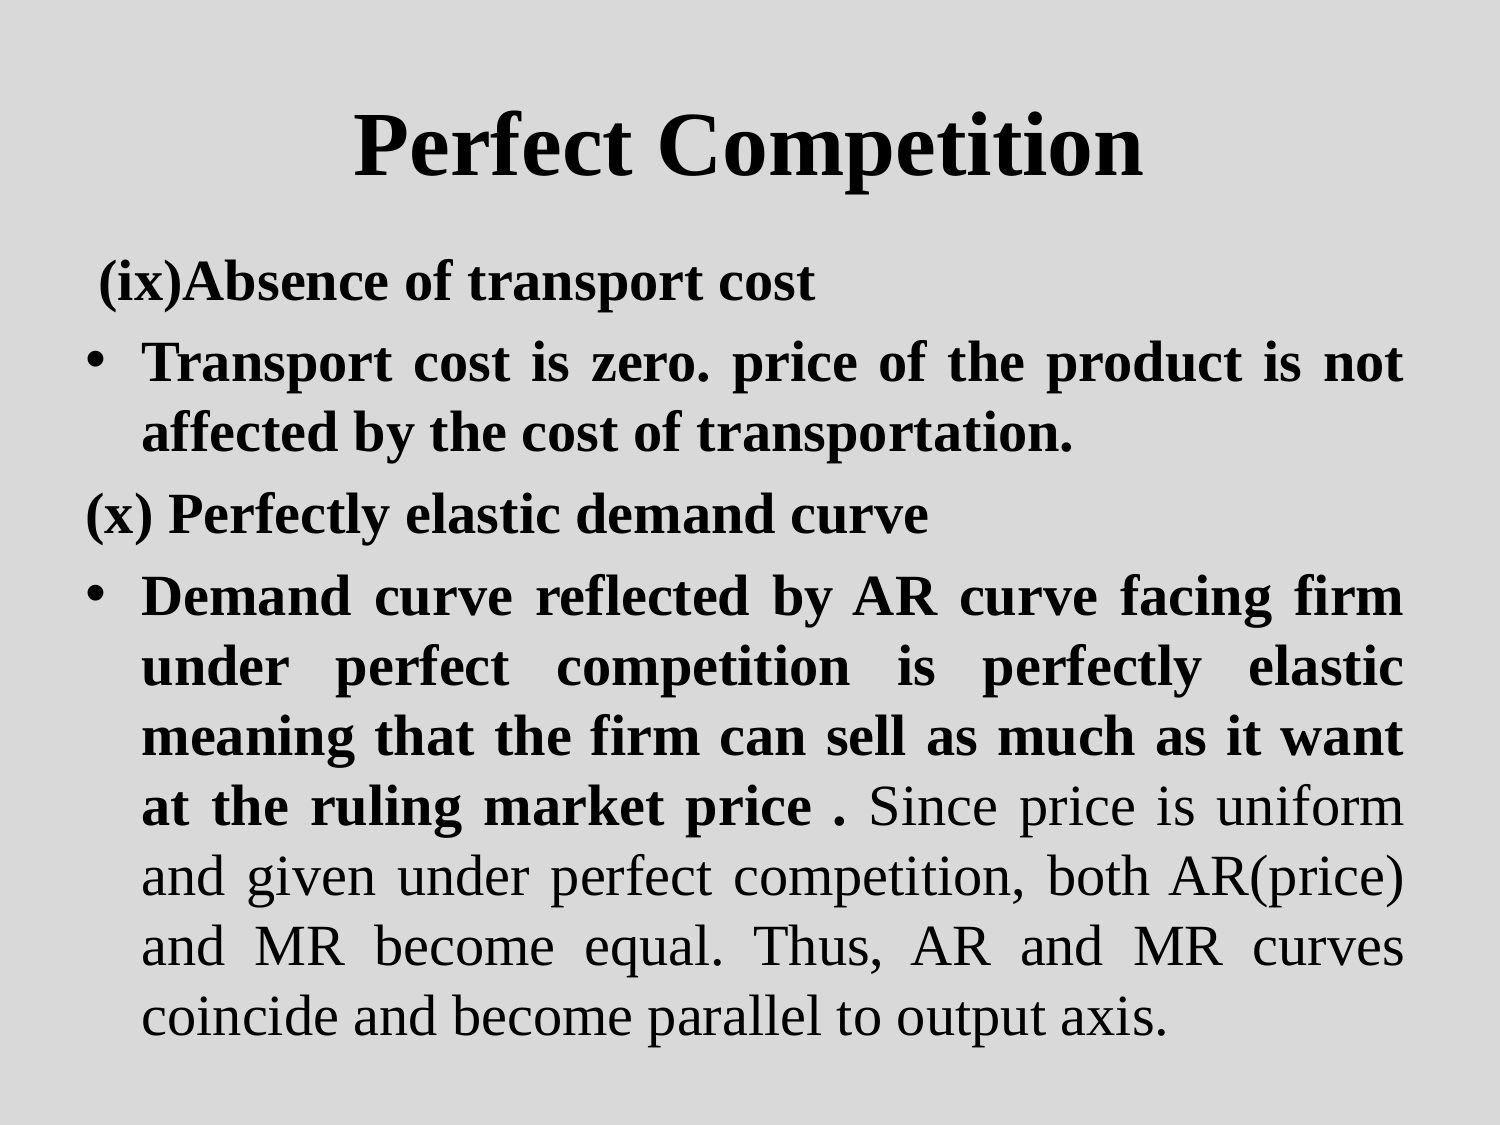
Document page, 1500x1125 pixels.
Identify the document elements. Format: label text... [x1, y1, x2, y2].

list (ix)Absence of transport cost Transport cost is zero. price of the product is not affected by the cost of transportation. (x) Perfectly elastic demand curve Demand curve reflected by AR curve facing firm under perfect competition is perfectly elastic meaning that the firm can sell as much as it want at the ruling market price . Since price is uniform and given under perfect competition, both AR(price) and MR become equal. Thus, AR and MR curves coincide and become parallel to output axis. [70, 234, 1421, 977]
title Perfect Competition [75, 45, 1425, 233]
